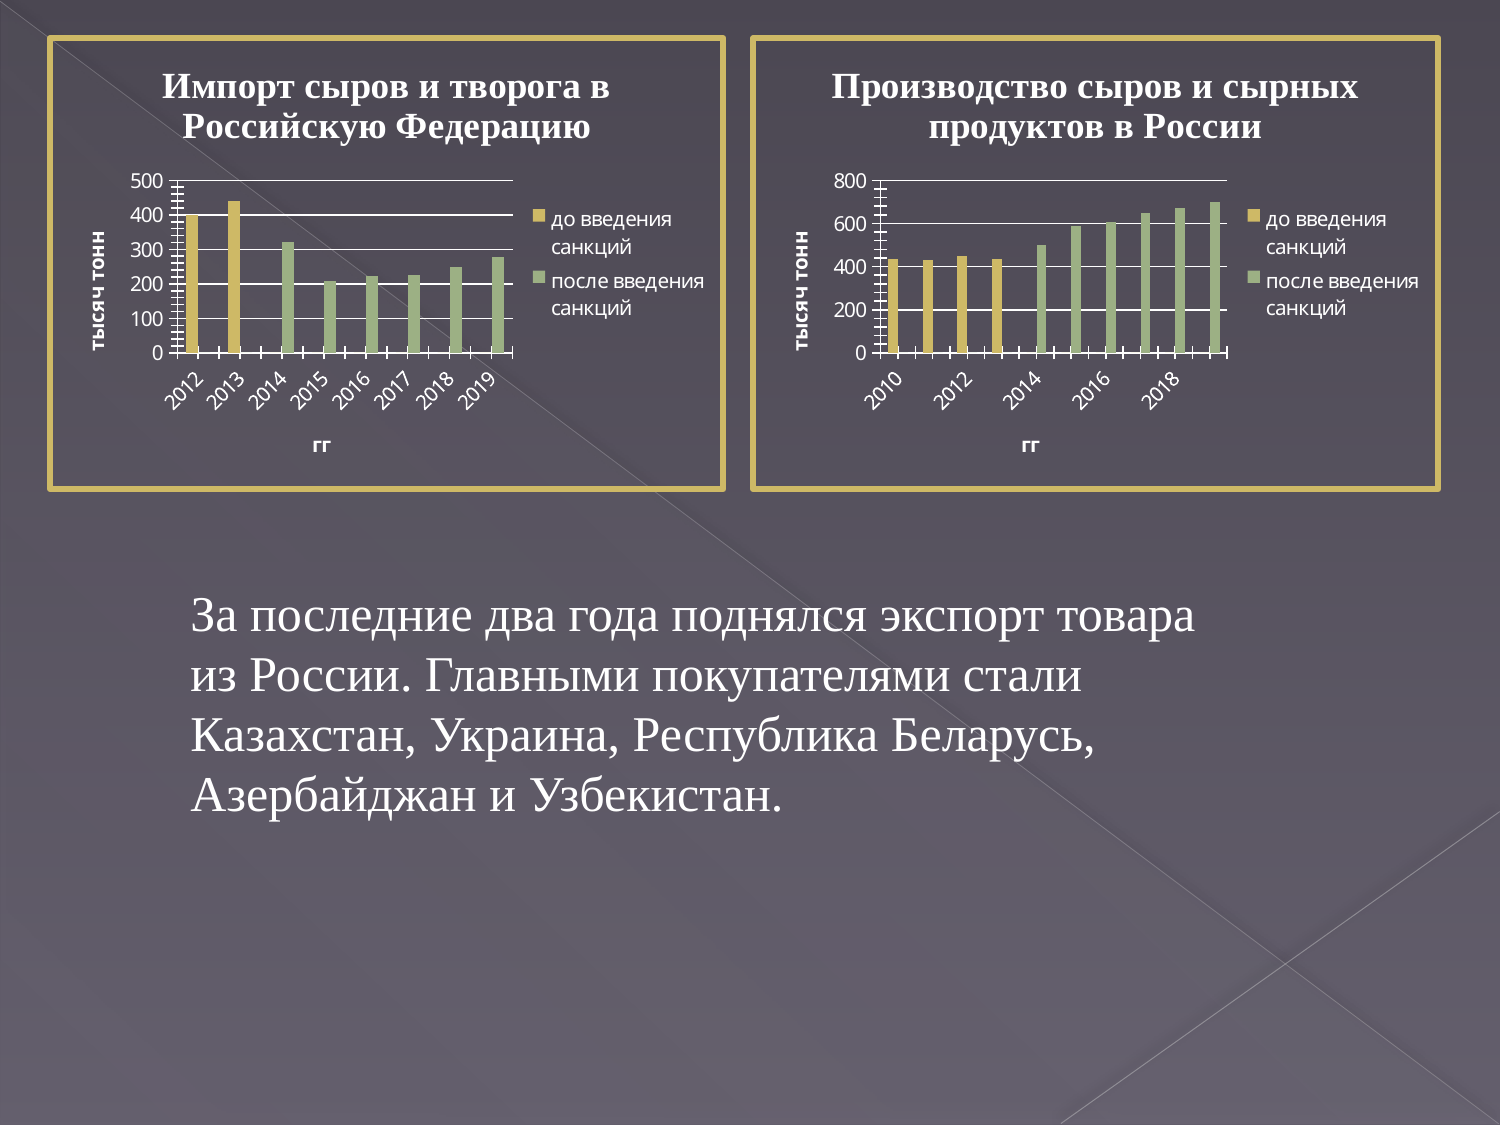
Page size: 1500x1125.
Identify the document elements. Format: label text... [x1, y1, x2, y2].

text_box За последние два года поднялся экспорт товара из России. Главными покупателями стали Казахстан, Украина, Республика Беларусь, Азербайджан и Узбекистан. [175, 574, 1266, 829]
chart [46, 34, 727, 493]
chart [749, 34, 1442, 493]
